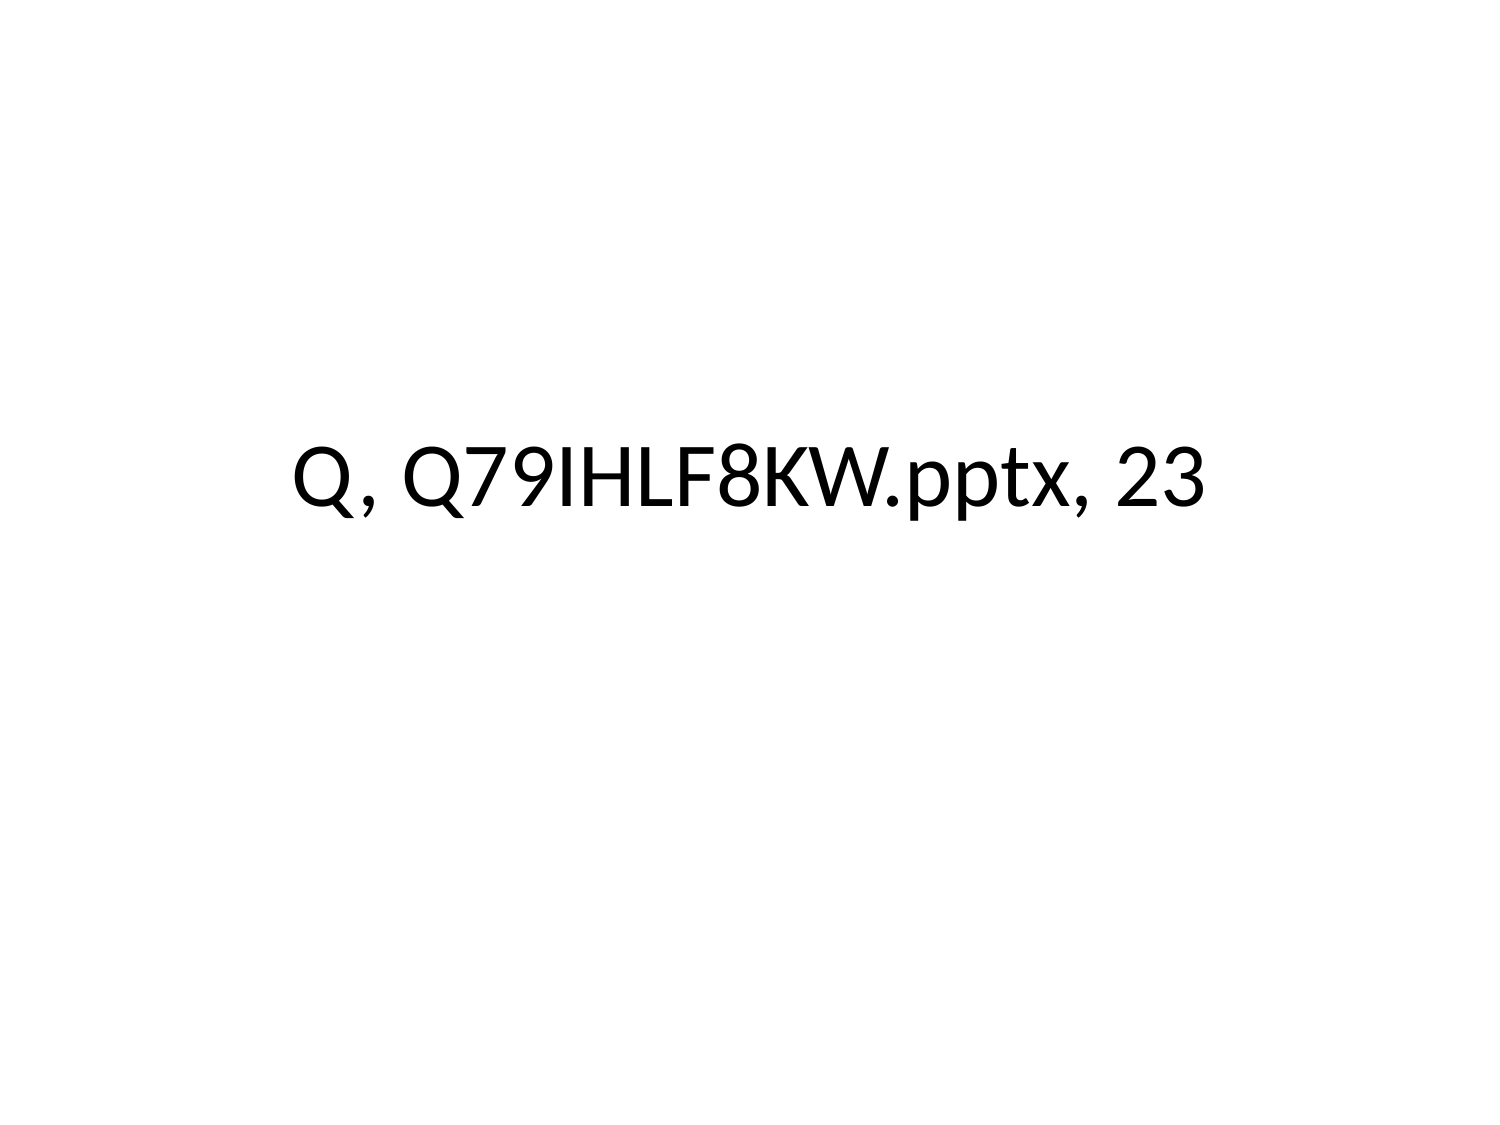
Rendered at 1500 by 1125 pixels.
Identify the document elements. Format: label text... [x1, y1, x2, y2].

title Q, Q79IHLF8KW.pptx, 23 [112, 349, 1388, 591]
